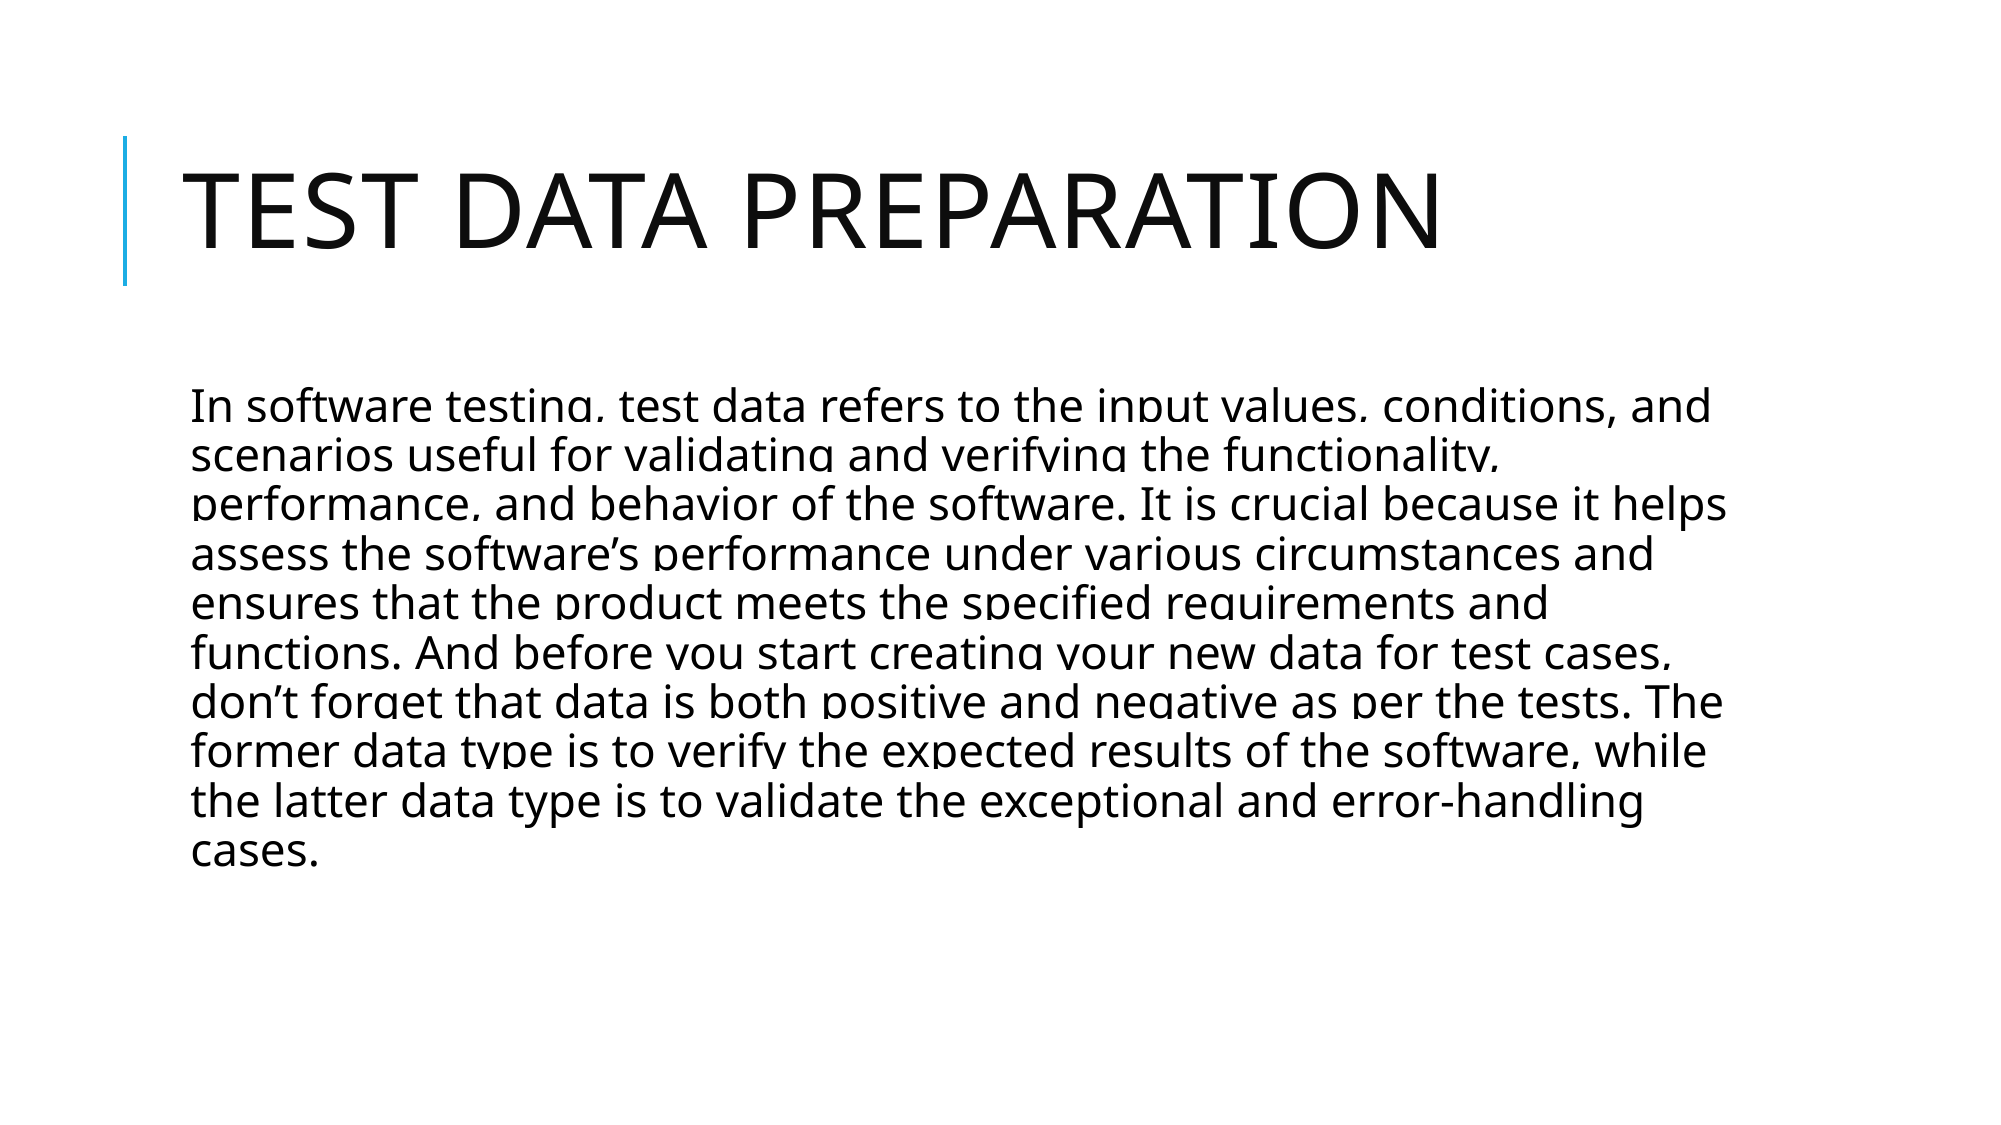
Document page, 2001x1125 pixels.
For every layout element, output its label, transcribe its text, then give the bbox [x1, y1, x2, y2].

title Test data preparation [168, 96, 1763, 342]
list In software testing, test data refers to the input values, conditions, and scenarios useful for validating and verifying the functionality, performance, and behavior of the software. It is crucial because it helps assess the software’s performance under various circumstances and ensures that the product meets the specified requirements and functions. And before you start creating your new data for test cases, don’t forget that data is both positive and negative as per the tests. The former data type is to verify the expected results of the software, while the latter data type is to validate the exceptional and error-handling cases. [168, 375, 1763, 1035]
